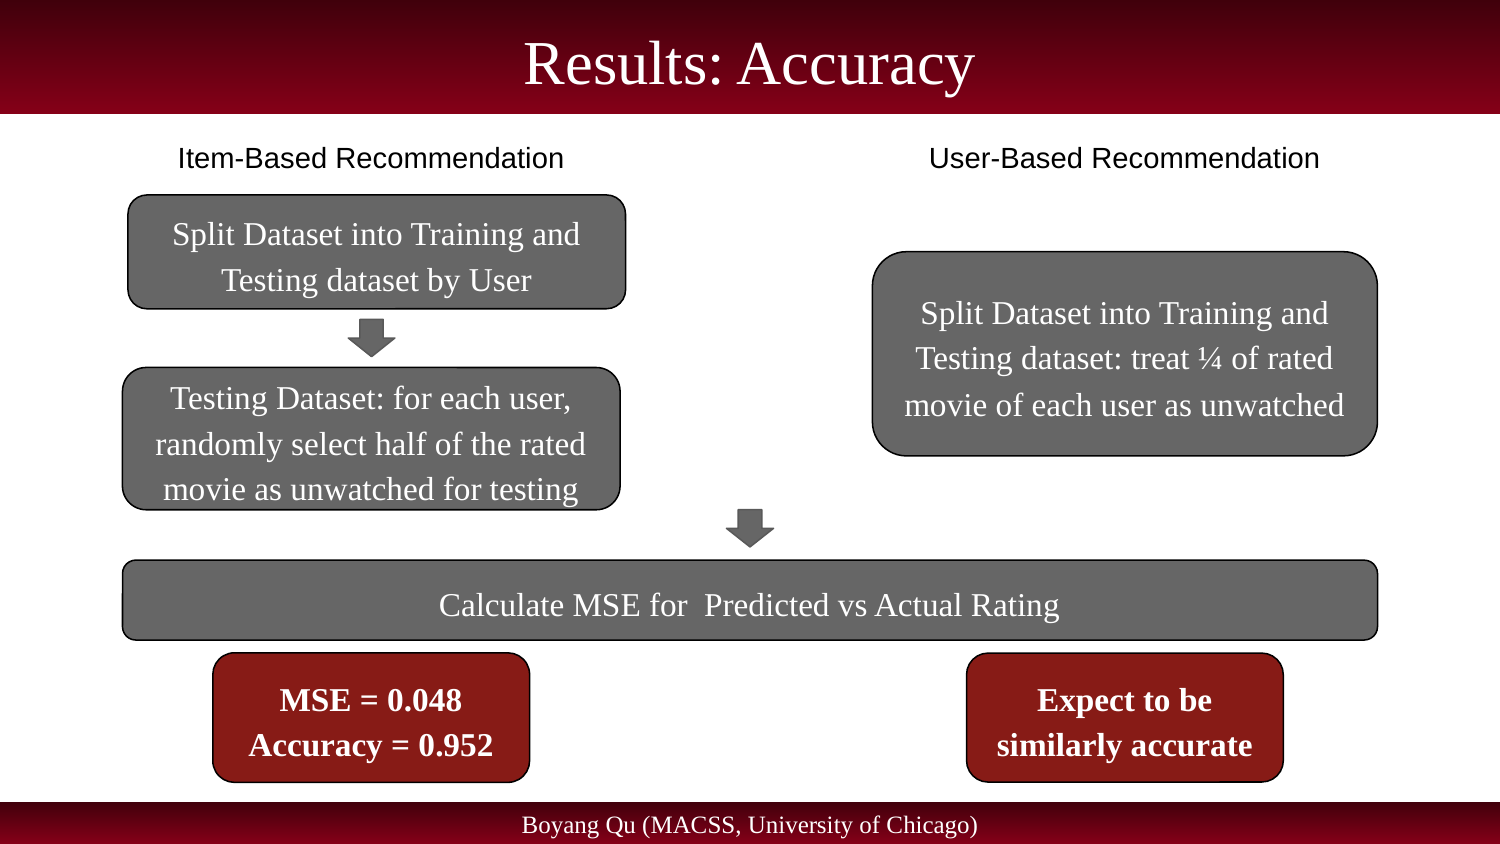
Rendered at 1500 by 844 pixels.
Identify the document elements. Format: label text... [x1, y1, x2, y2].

text_box Split Dataset into Training and Testing dataset by User [127, 194, 626, 309]
text_box Calculate MSE for Predicted vs Actual Rating [122, 560, 1378, 641]
text_box Results: Accuracy [0, 0, 1500, 114]
text_box User-Based Recommendation [912, 124, 1338, 192]
text_box MSE = 0.048 Accuracy = 0.952 [212, 652, 530, 783]
text_box Expect to be similarly accurate [966, 653, 1284, 783]
text_box Boyang Qu (MACSS, University of Chicago) [0, 802, 1500, 844]
text_box [726, 509, 774, 547]
text_box [348, 319, 395, 357]
text_box Split Dataset into Training and Testing dataset: treat ¼ of rated movie of each user as unwatched [872, 251, 1378, 456]
text_box Testing Dataset: for each user, randomly select half of the rated movie as unwatched for testing [122, 367, 621, 510]
text_box Item-Based Recommendation [138, 124, 605, 179]
